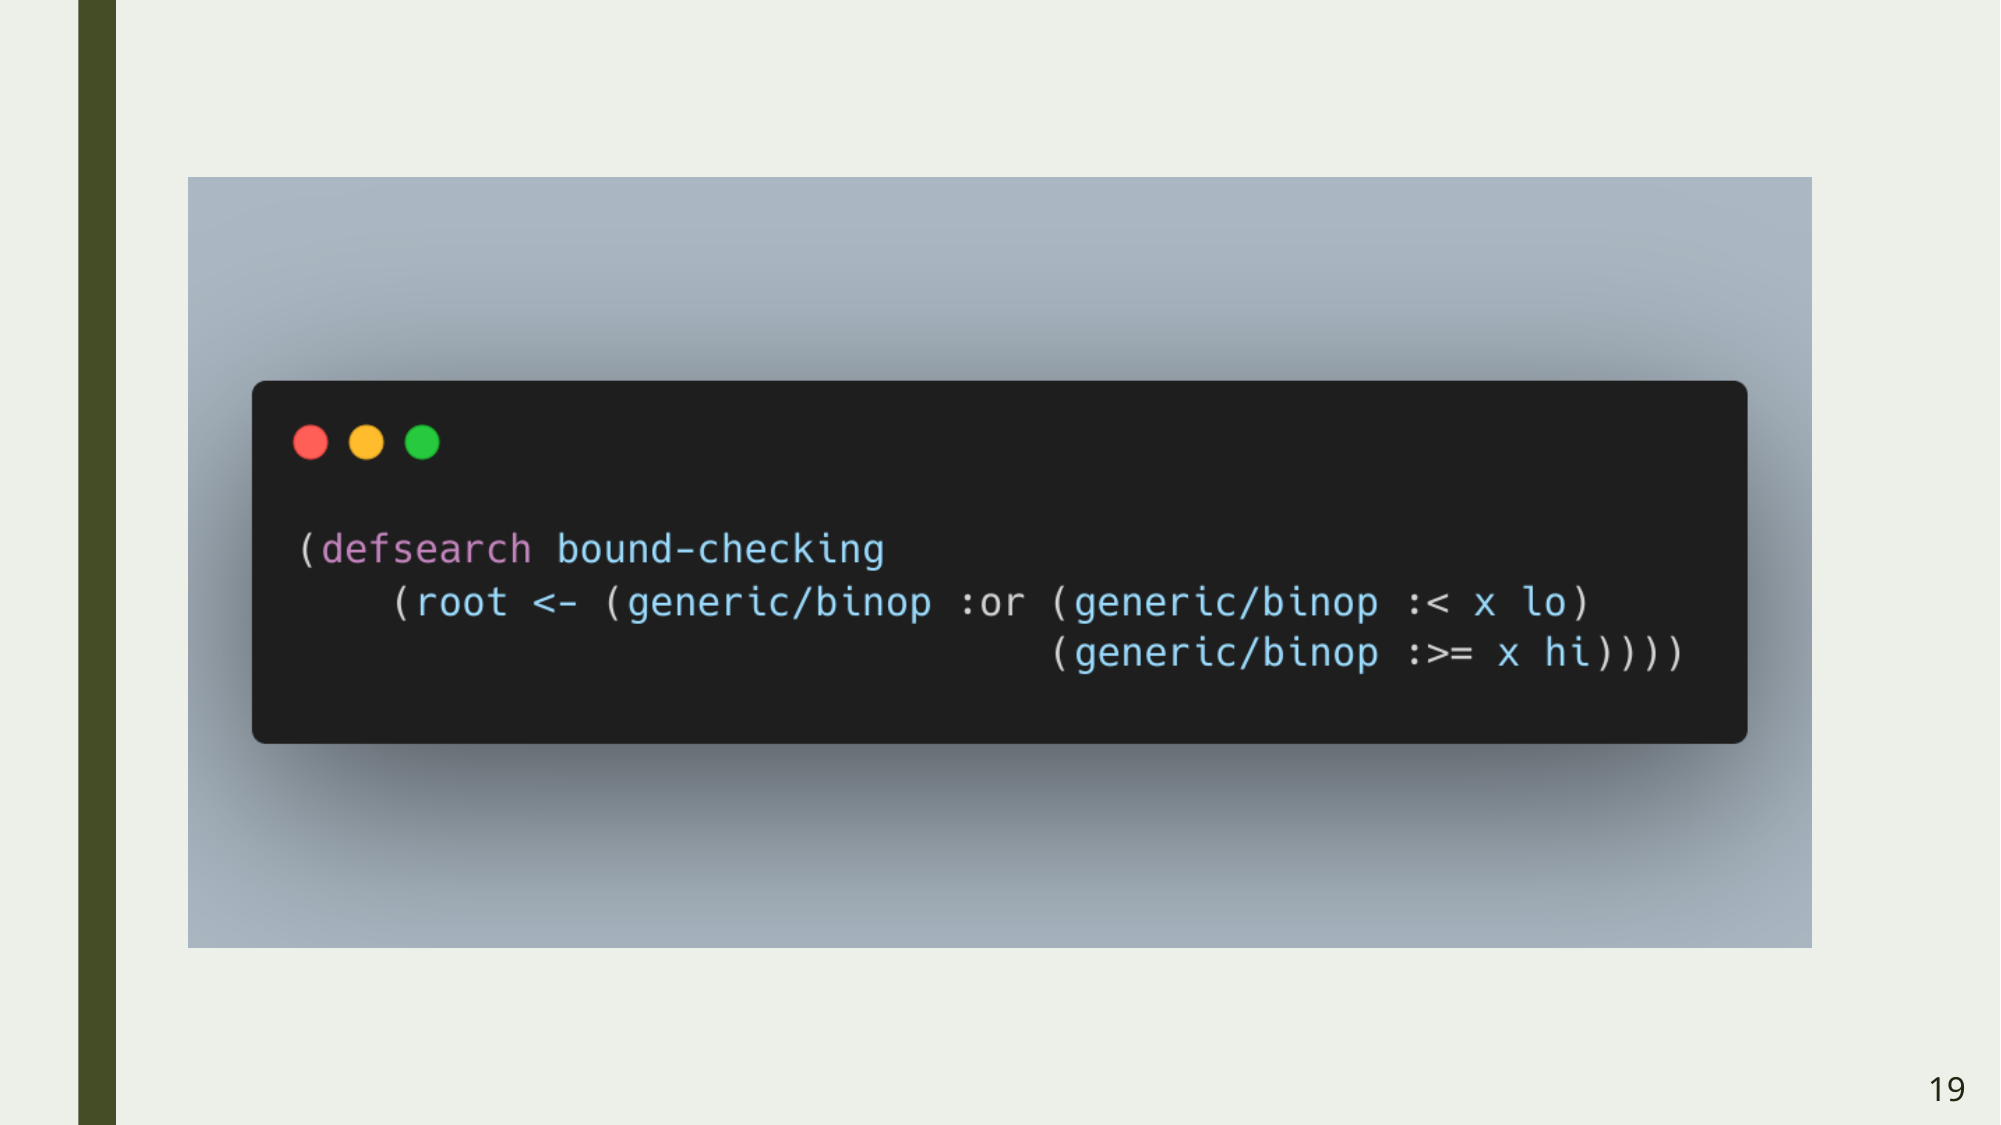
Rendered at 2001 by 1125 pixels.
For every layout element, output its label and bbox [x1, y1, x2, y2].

slide_number [1737, 1054, 2000, 1125]
picture [187, 177, 1812, 948]
